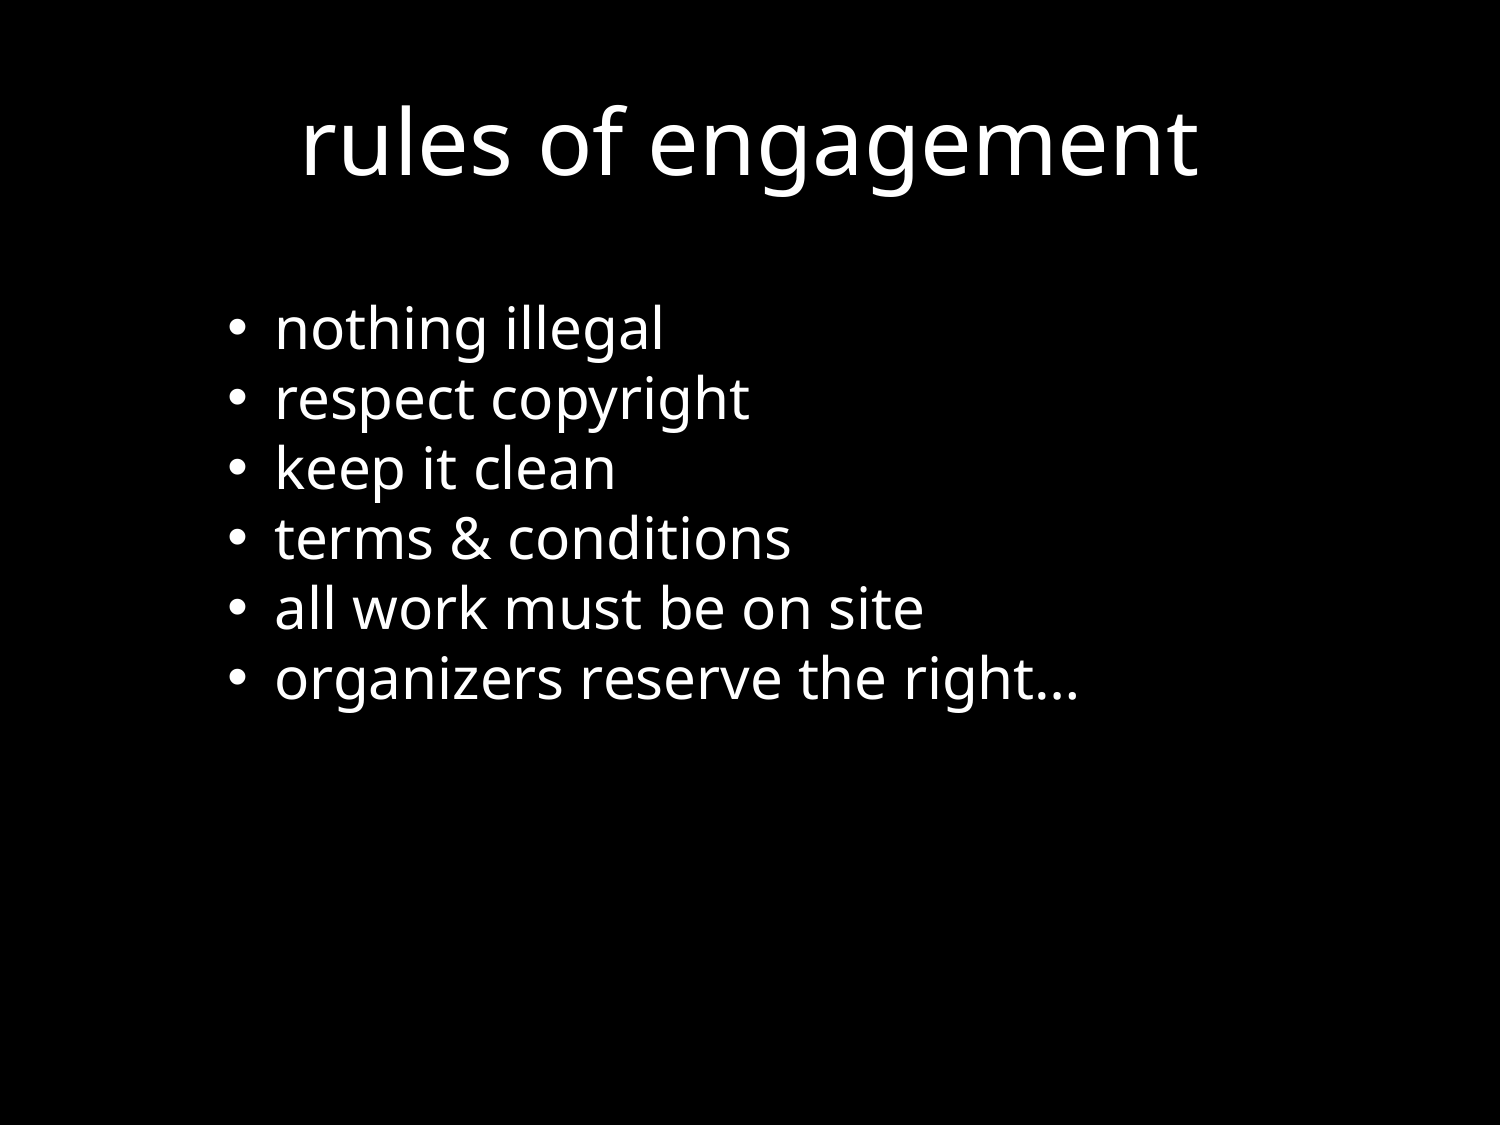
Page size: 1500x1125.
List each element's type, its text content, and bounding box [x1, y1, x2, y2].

title rules of engagement [75, 45, 1425, 233]
text_box nothing illegal respect copyright keep it clean terms & conditions all work must be on site organizers reserve the right… [212, 283, 1288, 719]
